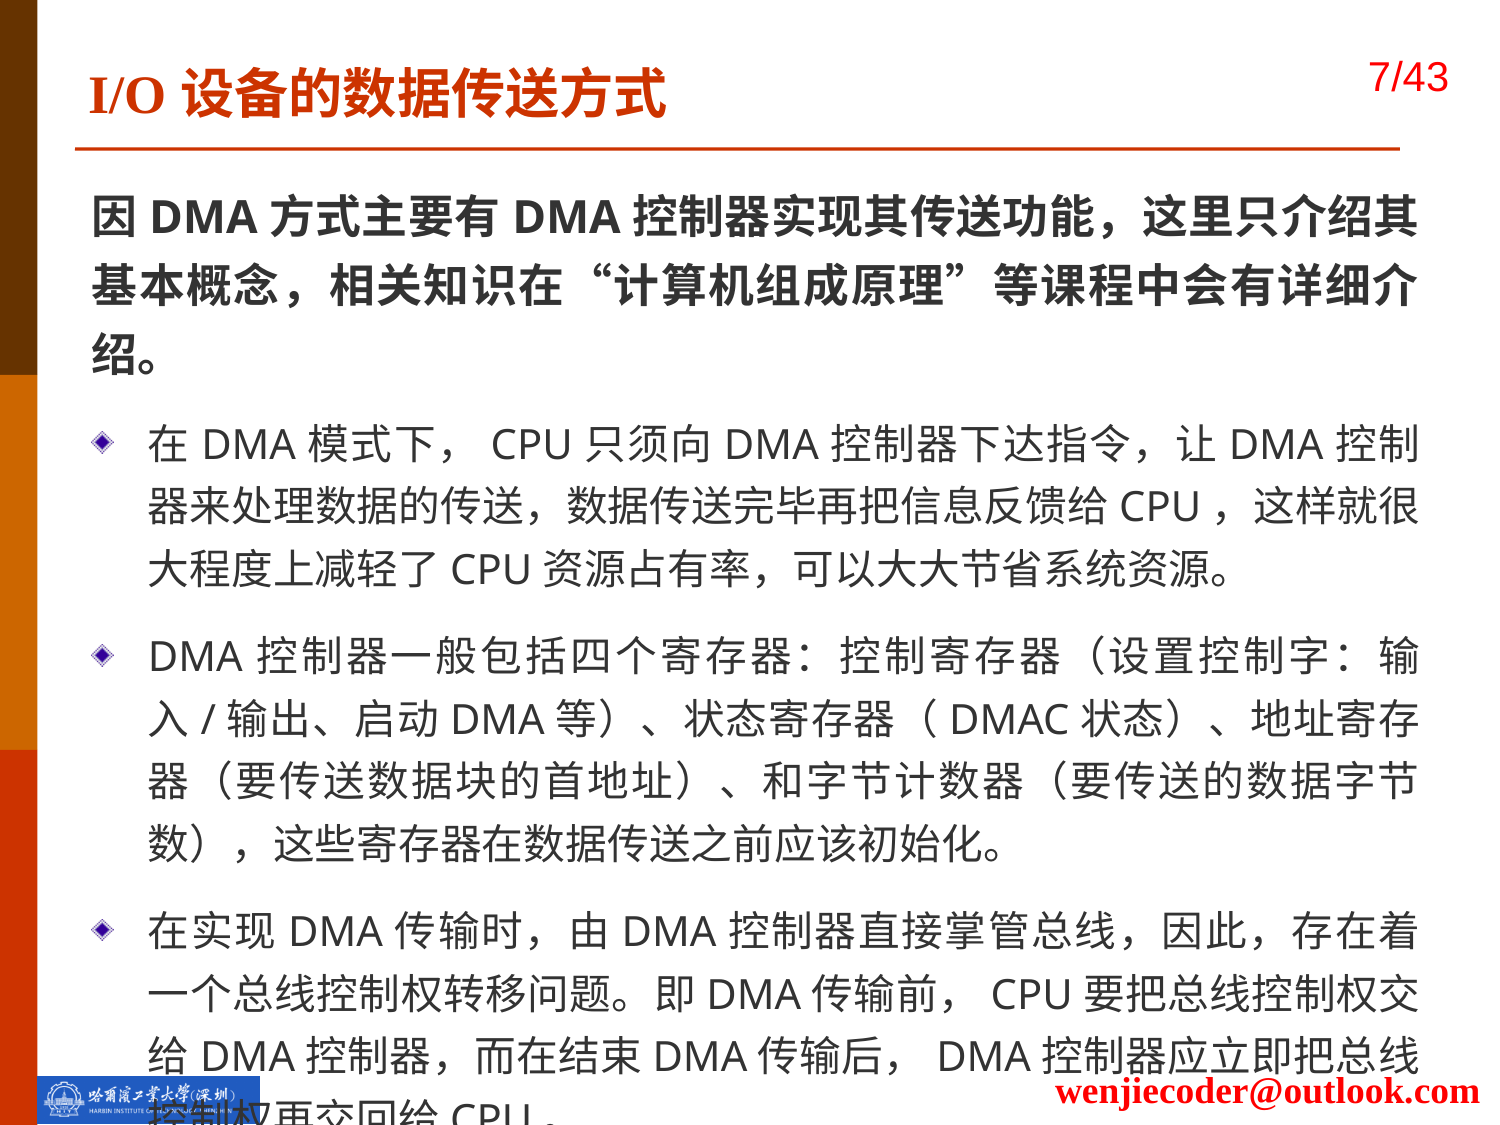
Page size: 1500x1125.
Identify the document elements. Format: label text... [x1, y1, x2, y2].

picture [91, 644, 114, 667]
picture [91, 431, 114, 454]
list 因DMA方式主要有DMA控制器实现其传送功能，这里只介绍其基本概念，相关知识在“计算机组成原理”等课程中会有详细介绍。 在DMA模式下，CPU只须向DMA控制器下达指令，让DMA控制器来处理数据的传送，数据传送完毕再把信息反馈给CPU，这样就很大程度上减轻了CPU资源占有率，可以大大节省系统资源。 DMA控制器一般包括四个寄存器：控制寄存器（设置控制字：输入/输出、启动DMA等）、状态寄存器（DMAC状态）、地址寄存器（要传送数据块的首地址）、和字节计数器（要传送的数据字节数），这些寄存器在数据传送之前应该初始化。 在实现DMA传输时，由DMA控制器直接掌管总线，因此，存在着一个总线控制权转移问题。即DMA传输前，CPU要把总线控制权交给DMA控制器，而在结束DMA传输后，DMA控制器应立即把总线控制权再交回给CPU。 [76, 166, 1436, 1059]
picture [91, 919, 114, 941]
picture [37, 1076, 260, 1124]
text_box I/O设备的数据传送方式 [74, 52, 1123, 132]
